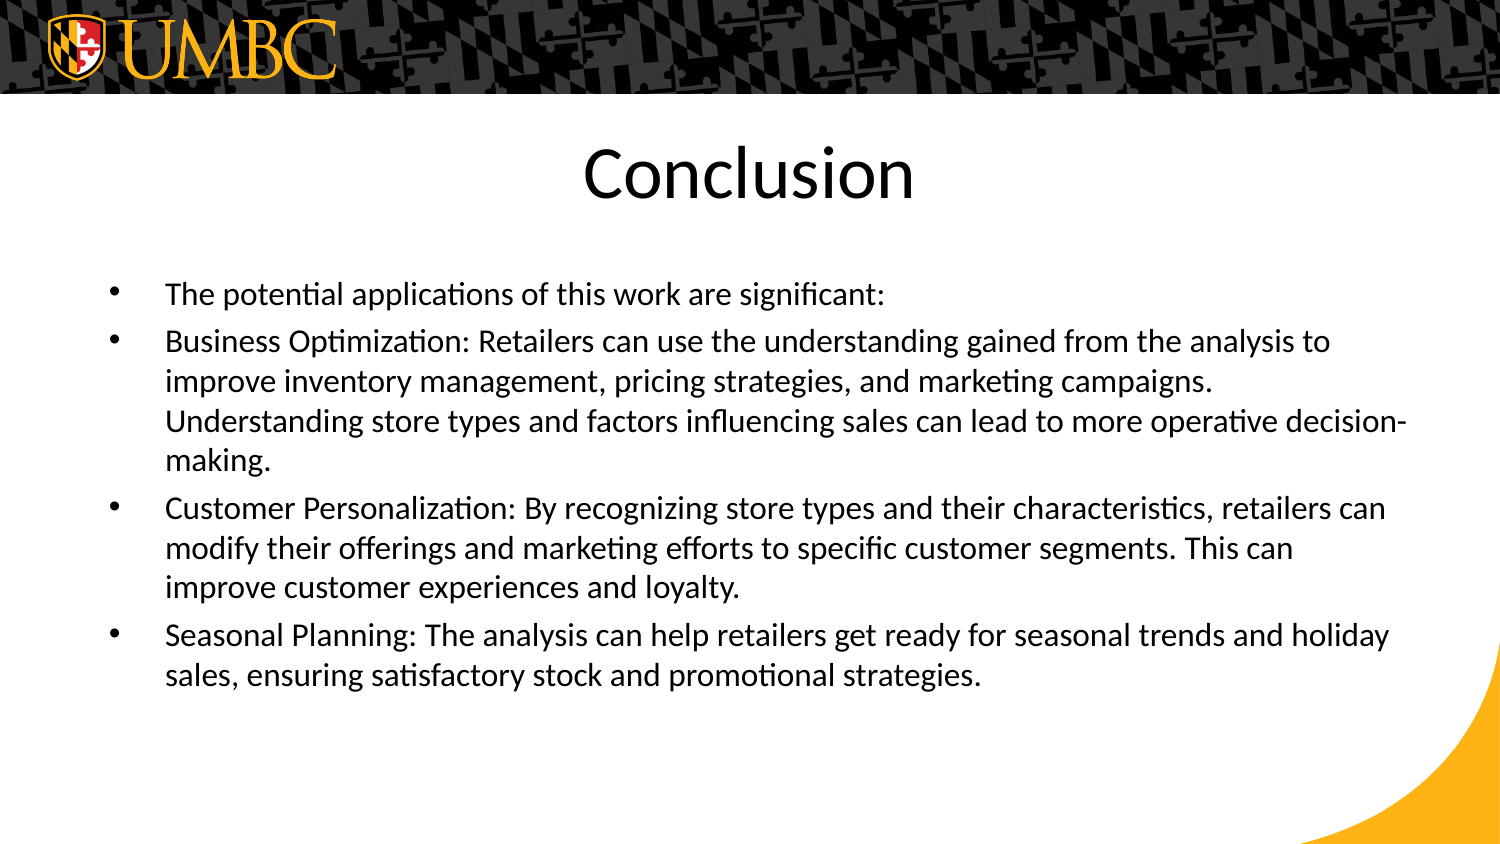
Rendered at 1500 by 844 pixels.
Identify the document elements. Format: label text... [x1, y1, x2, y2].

picture [0, 0, 1500, 94]
picture [1299, 639, 1500, 844]
list The potential applications of this work are significant: Business Optimization: Retailers can use the understanding gained from the analysis to improve inventory management, pricing strategies, and marketing campaigns. Understanding store types and factors influencing sales can lead to more operative decision-making. Customer Personalization: By recognizing store types and their characteristics, retailers can modify their offerings and marketing efforts to specific customer segments. This can improve customer experiences and loyalty. Seasonal Planning: The analysis can help retailers get ready for seasonal trends and holiday sales, ensuring satisfactory stock and promotional strategies. [75, 264, 1425, 754]
title Conclusion [75, 115, 1425, 221]
